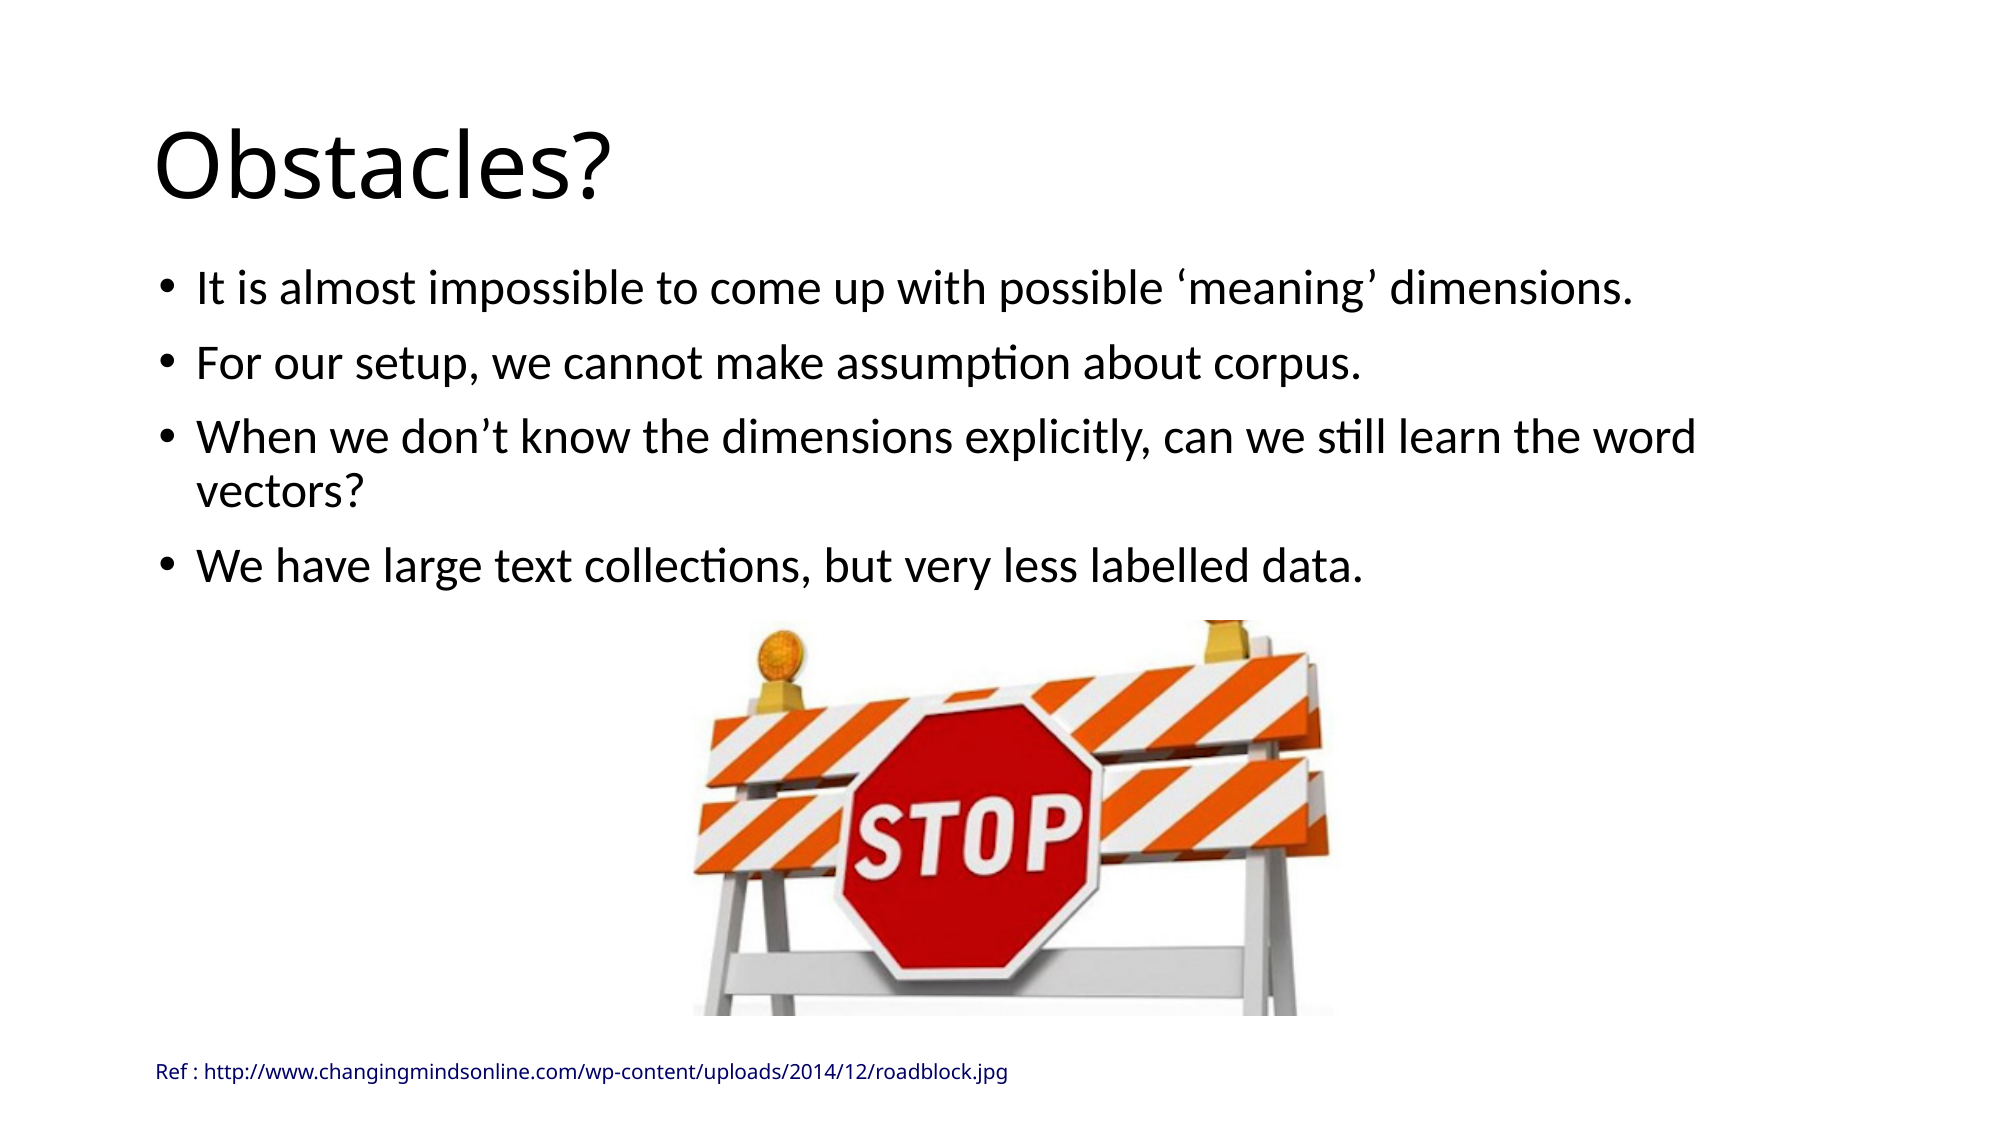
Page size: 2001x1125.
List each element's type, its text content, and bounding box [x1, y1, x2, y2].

title Obstacles? [137, 59, 1863, 278]
text_box Ref : http://www.changingmindsonline.com/wp-content/uploads/2014/12/roadblock.jpg [140, 1053, 1493, 1092]
picture [625, 620, 1380, 1016]
list It is almost impossible to come up with possible ‘meaning’ dimensions. For our setup, we cannot make assumption about corpus. When we don’t know the dimensions explicitly, can we still learn the word vectors? We have large text collections, but very less labelled data. [143, 253, 1869, 968]
